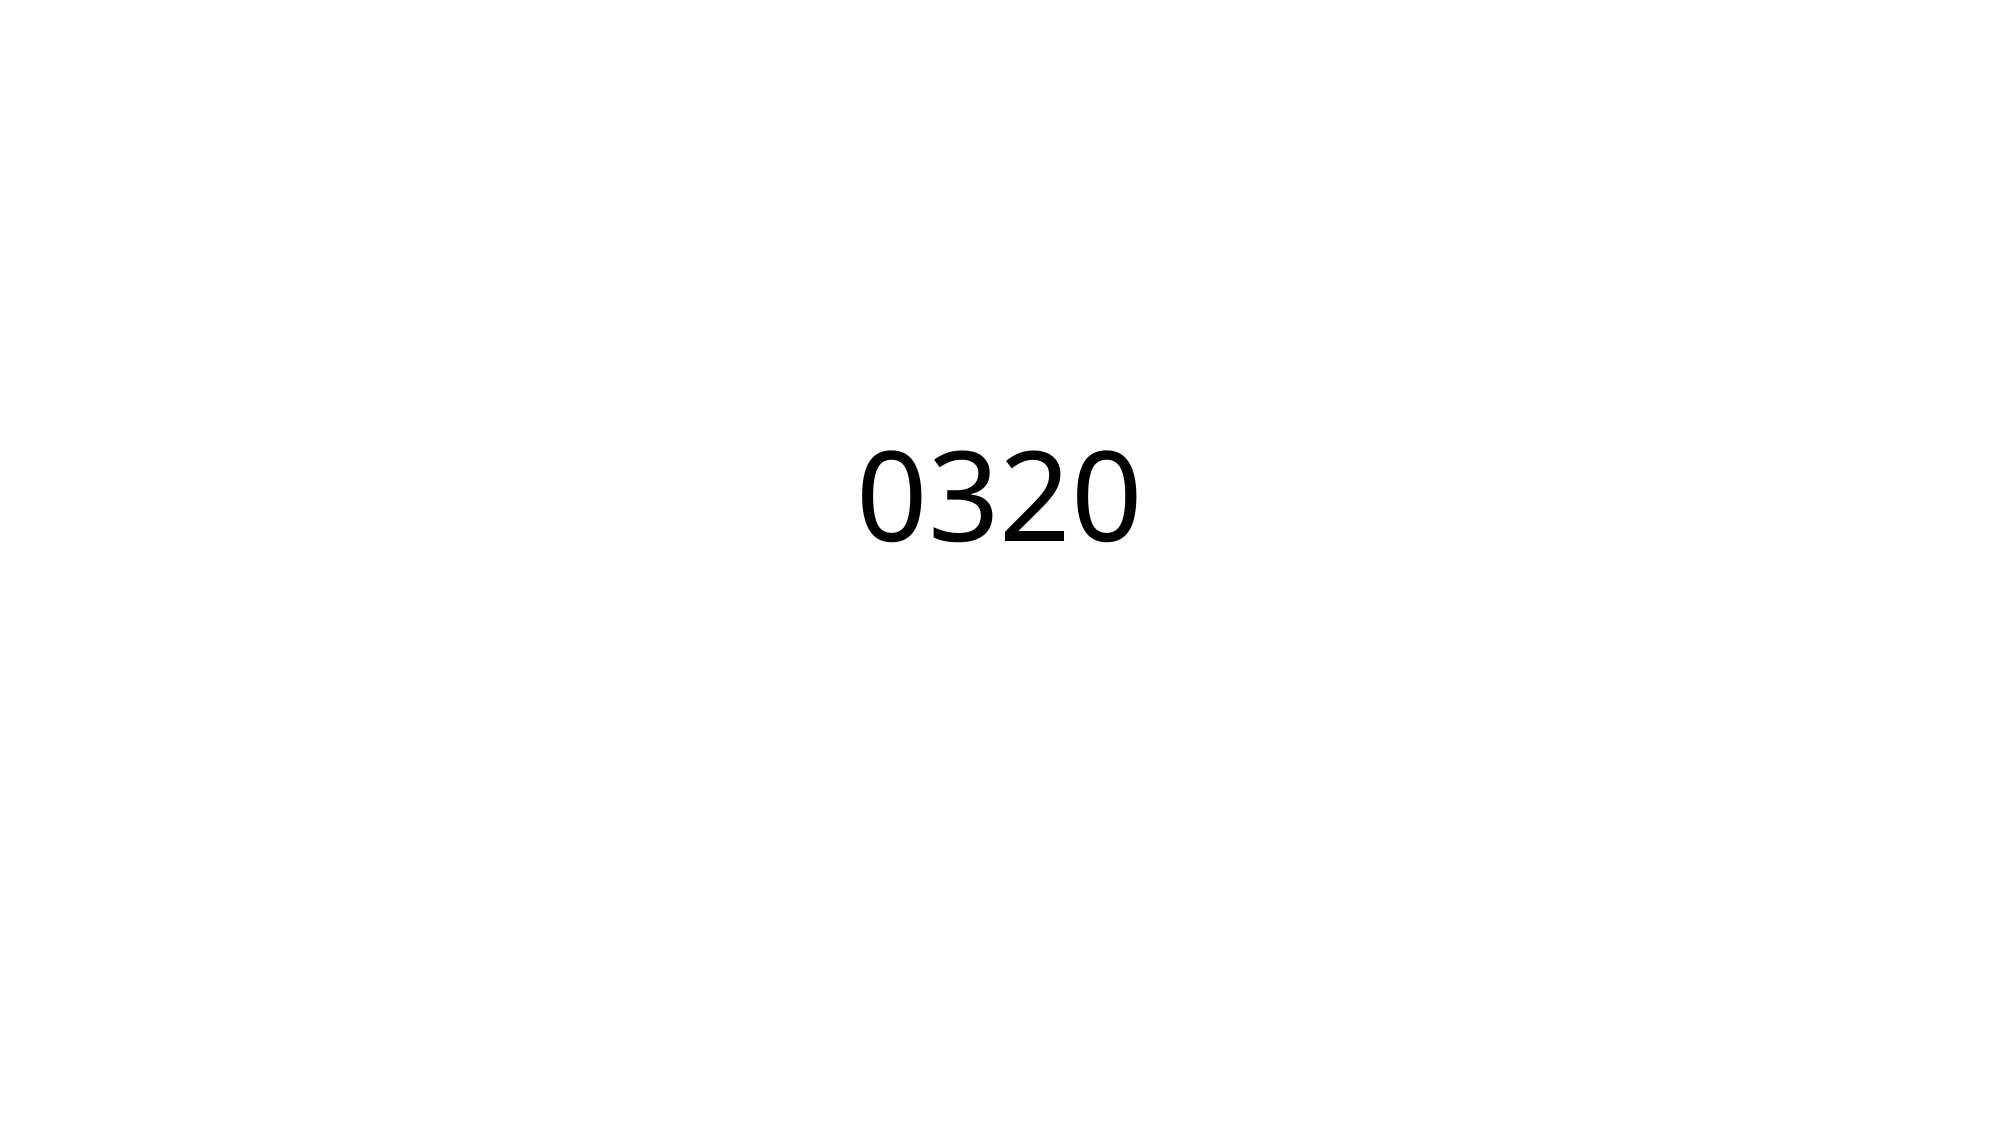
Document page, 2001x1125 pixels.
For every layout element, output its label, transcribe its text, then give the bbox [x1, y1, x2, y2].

title 0320 [249, 184, 1750, 576]
